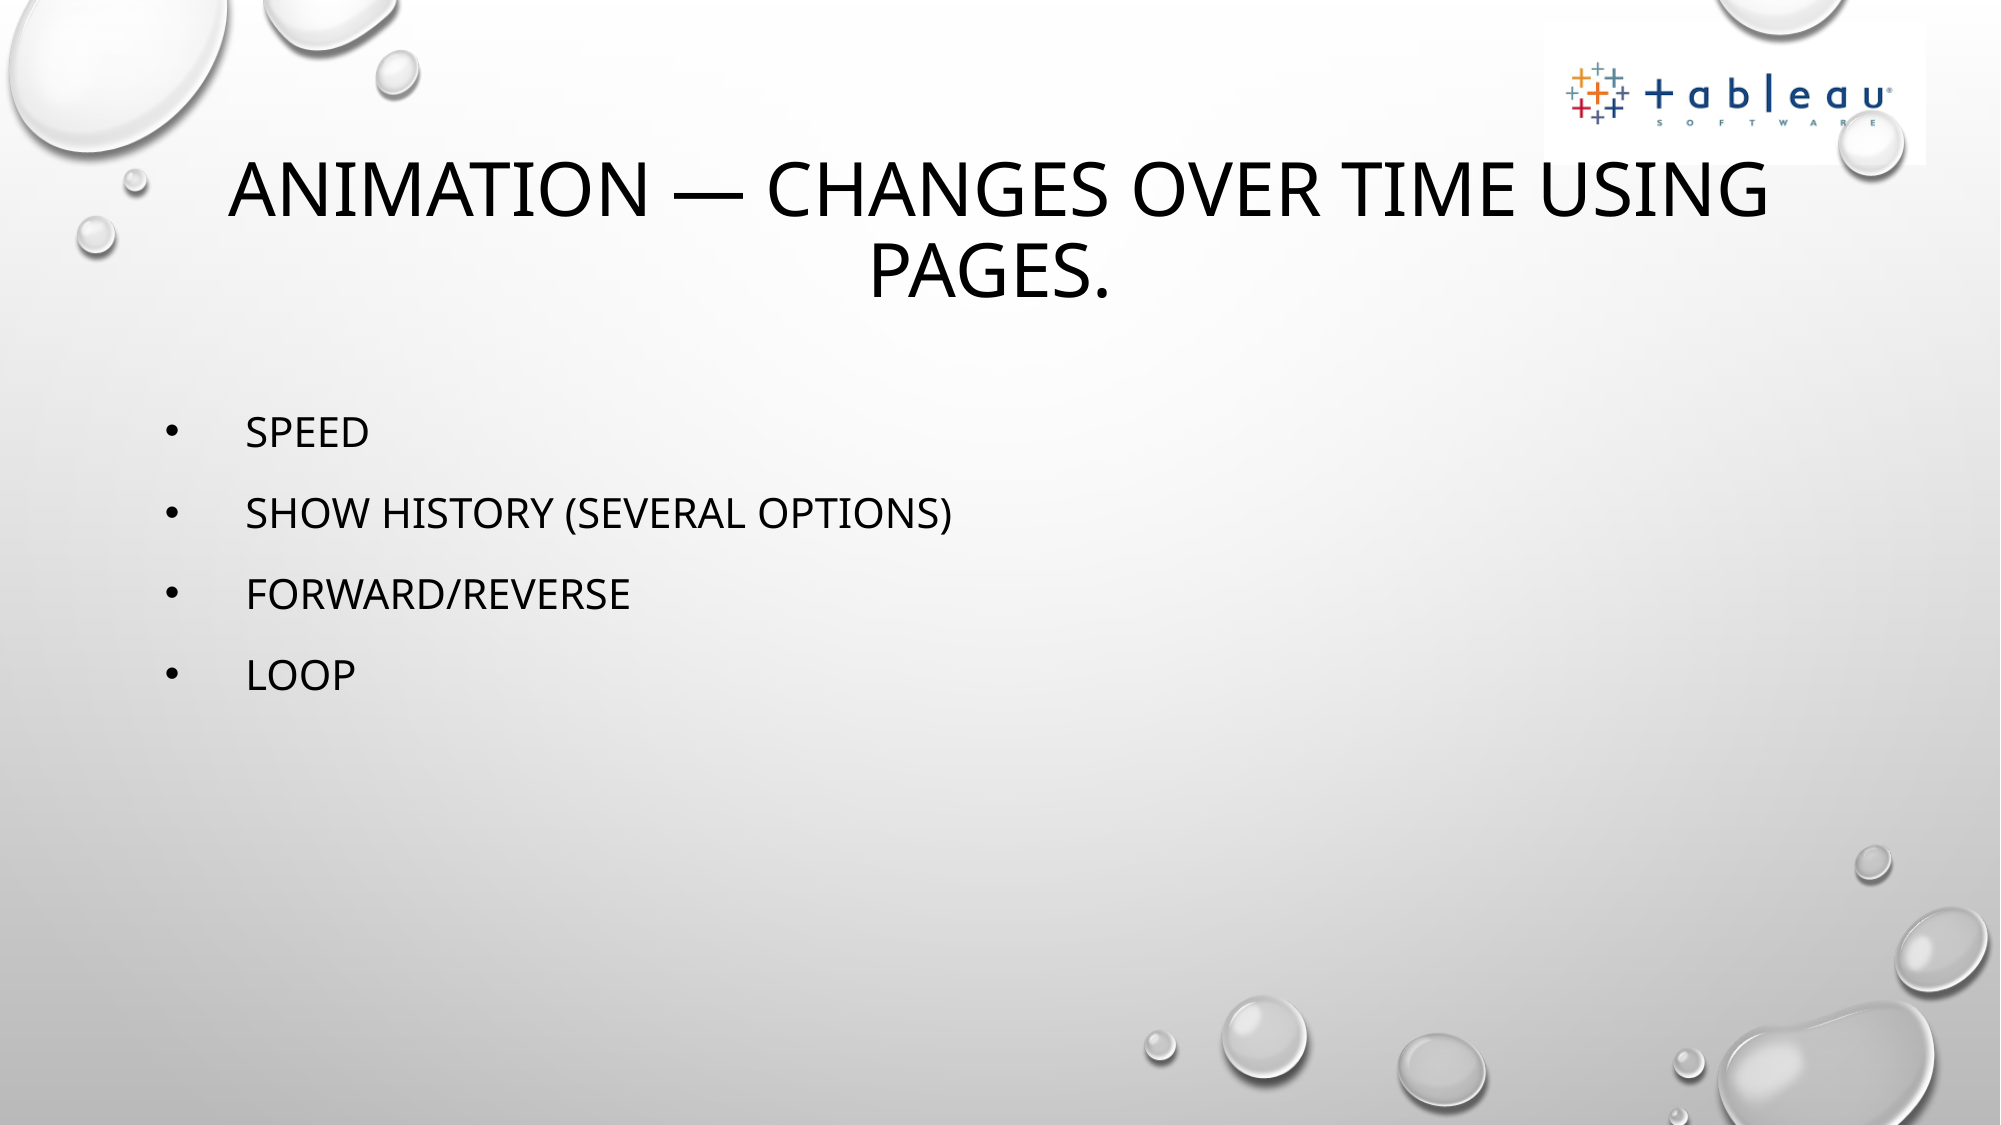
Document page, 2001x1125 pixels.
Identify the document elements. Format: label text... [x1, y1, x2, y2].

list Speed Show History (several options) Forward/Reverse Loop [149, 388, 1850, 950]
title Animation — changes over time using pages. [149, 101, 1851, 364]
picture [0, 0, 2000, 1125]
